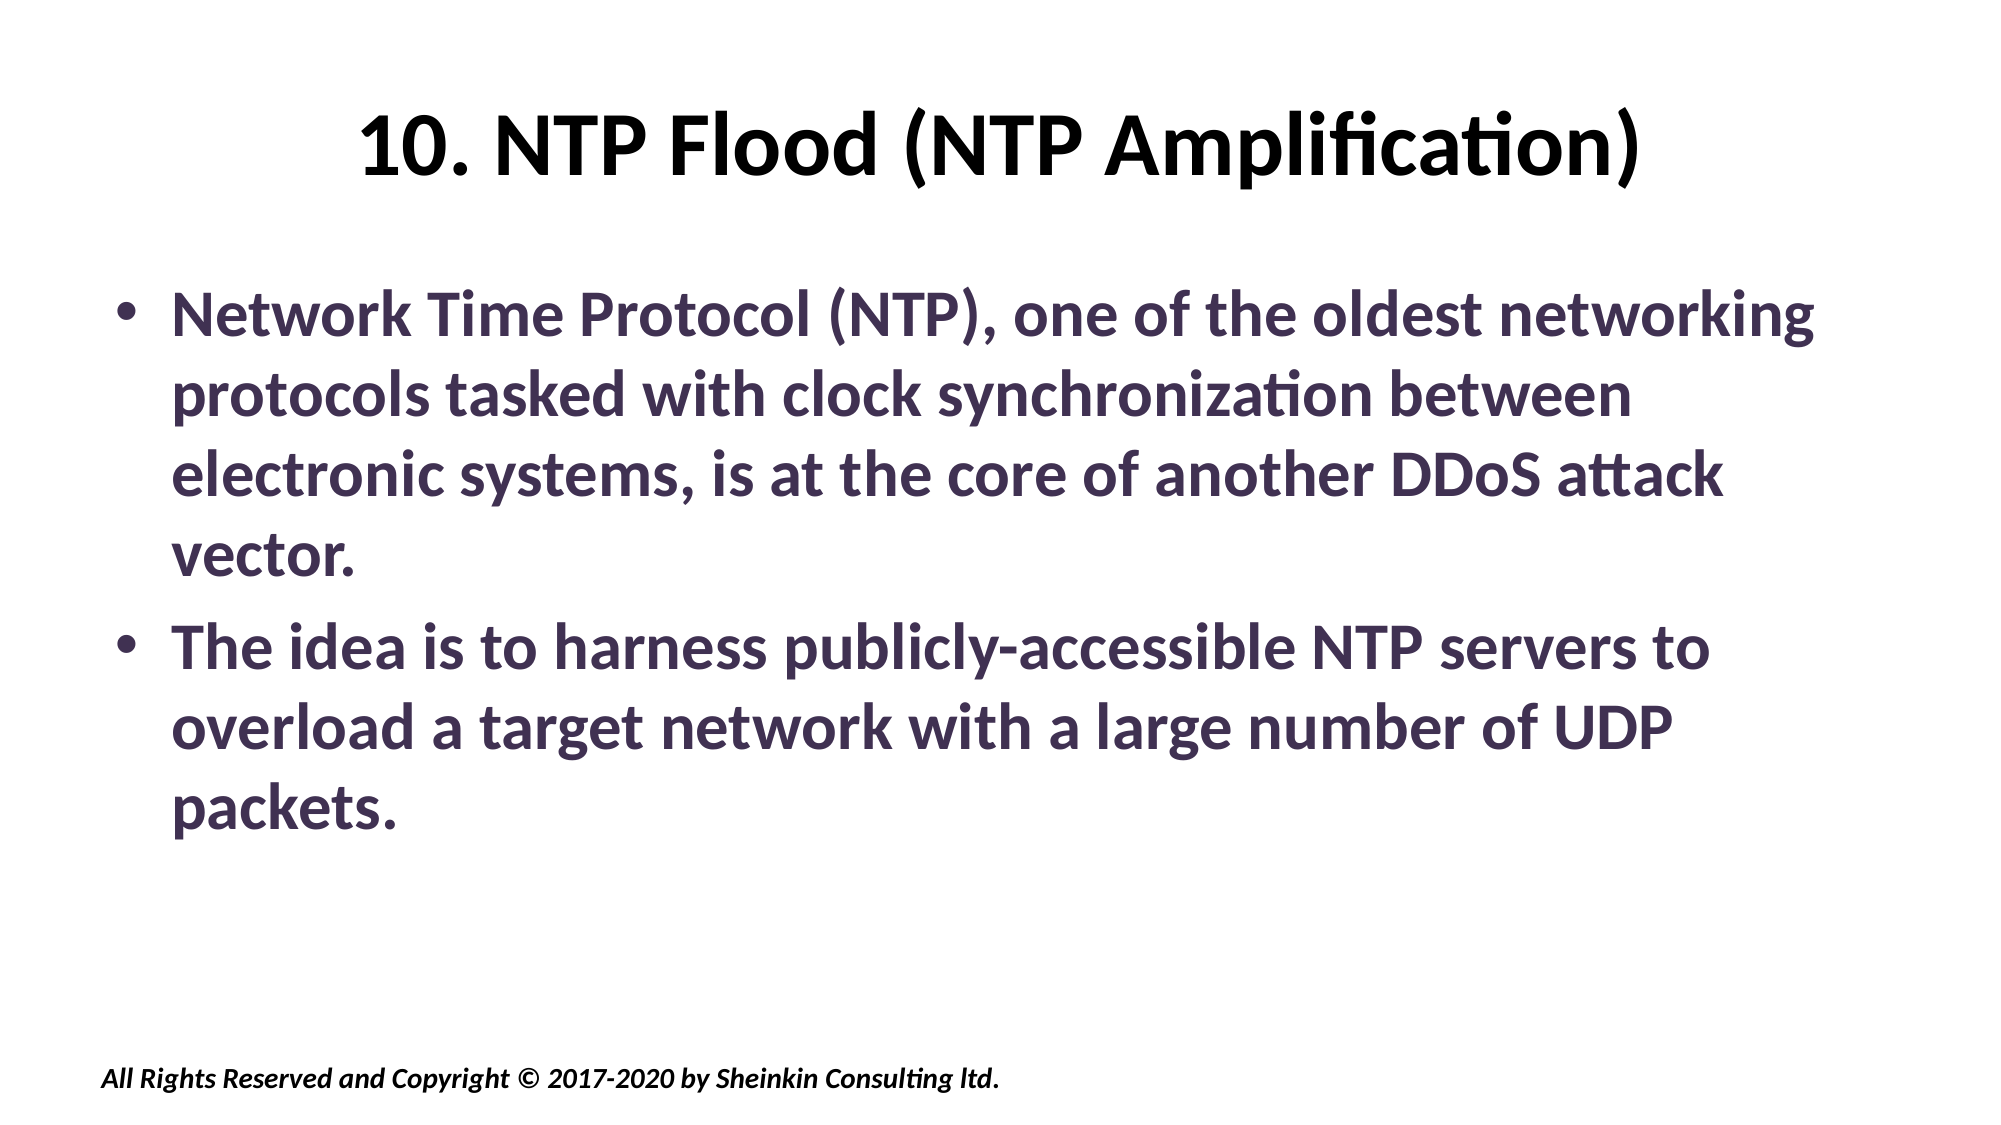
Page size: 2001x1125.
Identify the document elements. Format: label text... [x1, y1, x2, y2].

title 10. NTP Flood (NTP Amplification) [99, 45, 1900, 233]
list Network Time Protocol (NTP), one of the oldest networking protocols tasked with clock synchronization between electronic systems, is at the core of another DDoS attack vector. The idea is to harness publicly-accessible NTP servers to overload a target network with a large number of UDP packets. [99, 262, 1900, 1005]
